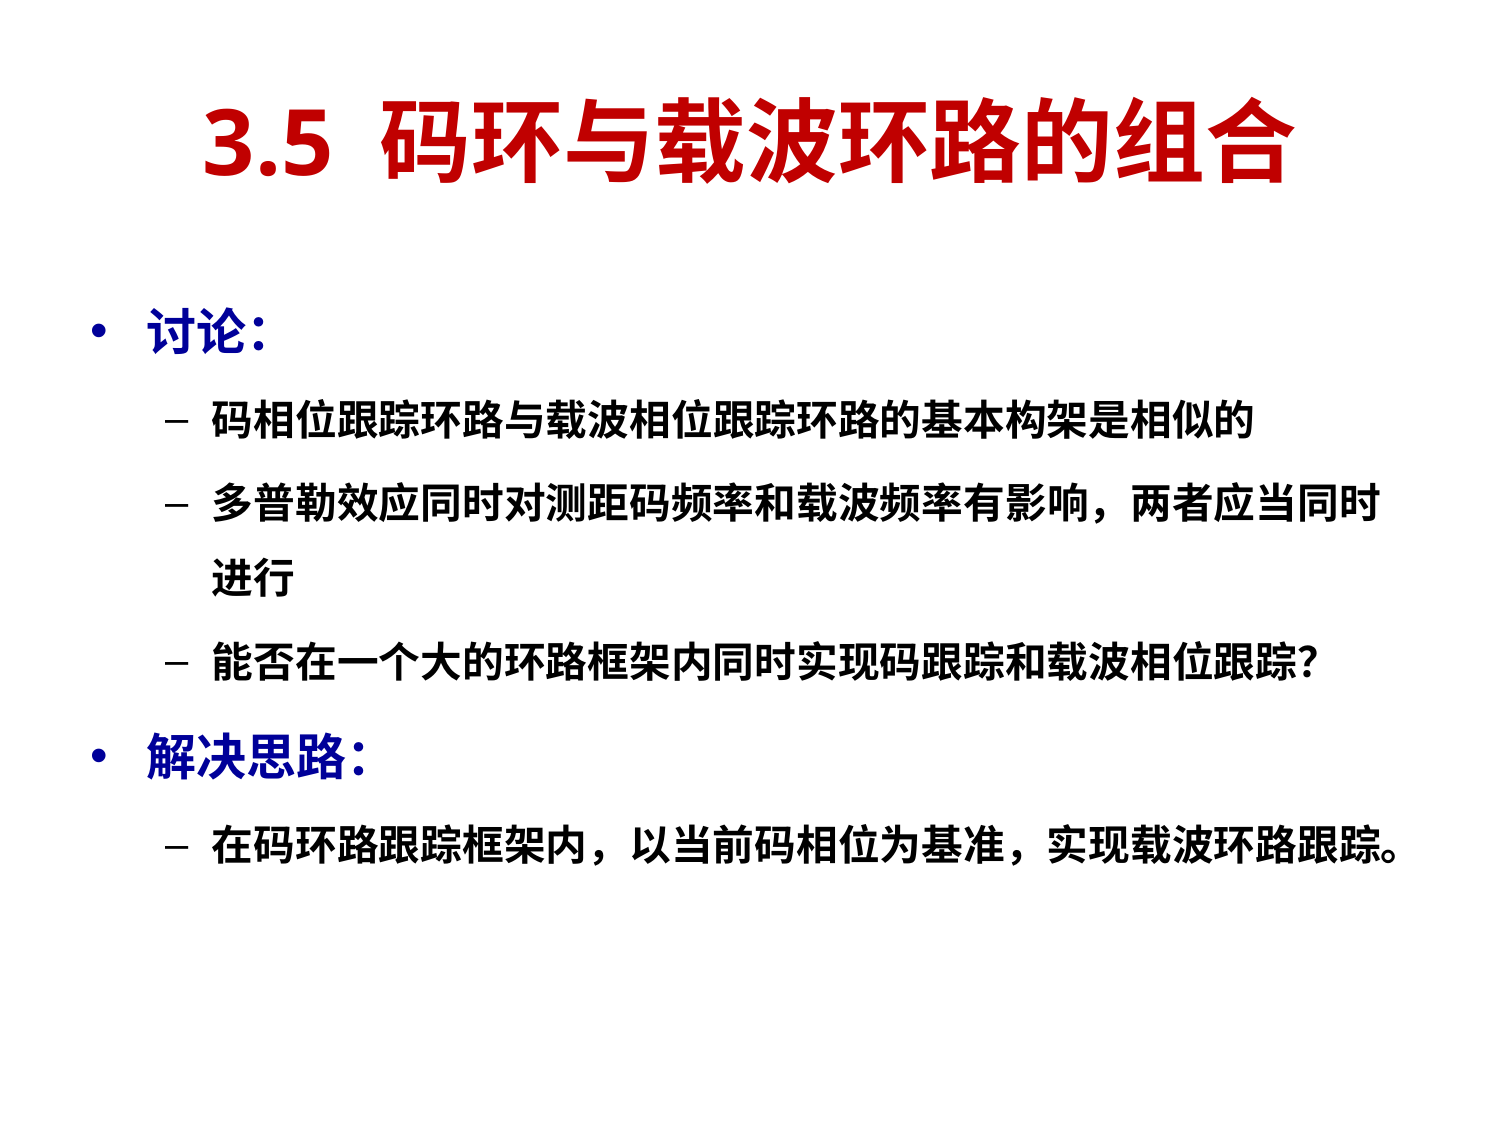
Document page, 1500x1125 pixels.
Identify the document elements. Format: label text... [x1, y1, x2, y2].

title 3.5 码环与载波环路的组合 [75, 45, 1425, 233]
list 讨论： 码相位跟踪环路与载波相位跟踪环路的基本构架是相似的 多普勒效应同时对测距码频率和载波频率有影响，两者应当同时进行 能否在一个大的环路框架内同时实现码跟踪和载波相位跟踪？ 解决思路： 在码环路跟踪框架内，以当前码相位为基准，实现载波环路跟踪。 [75, 262, 1425, 1005]
